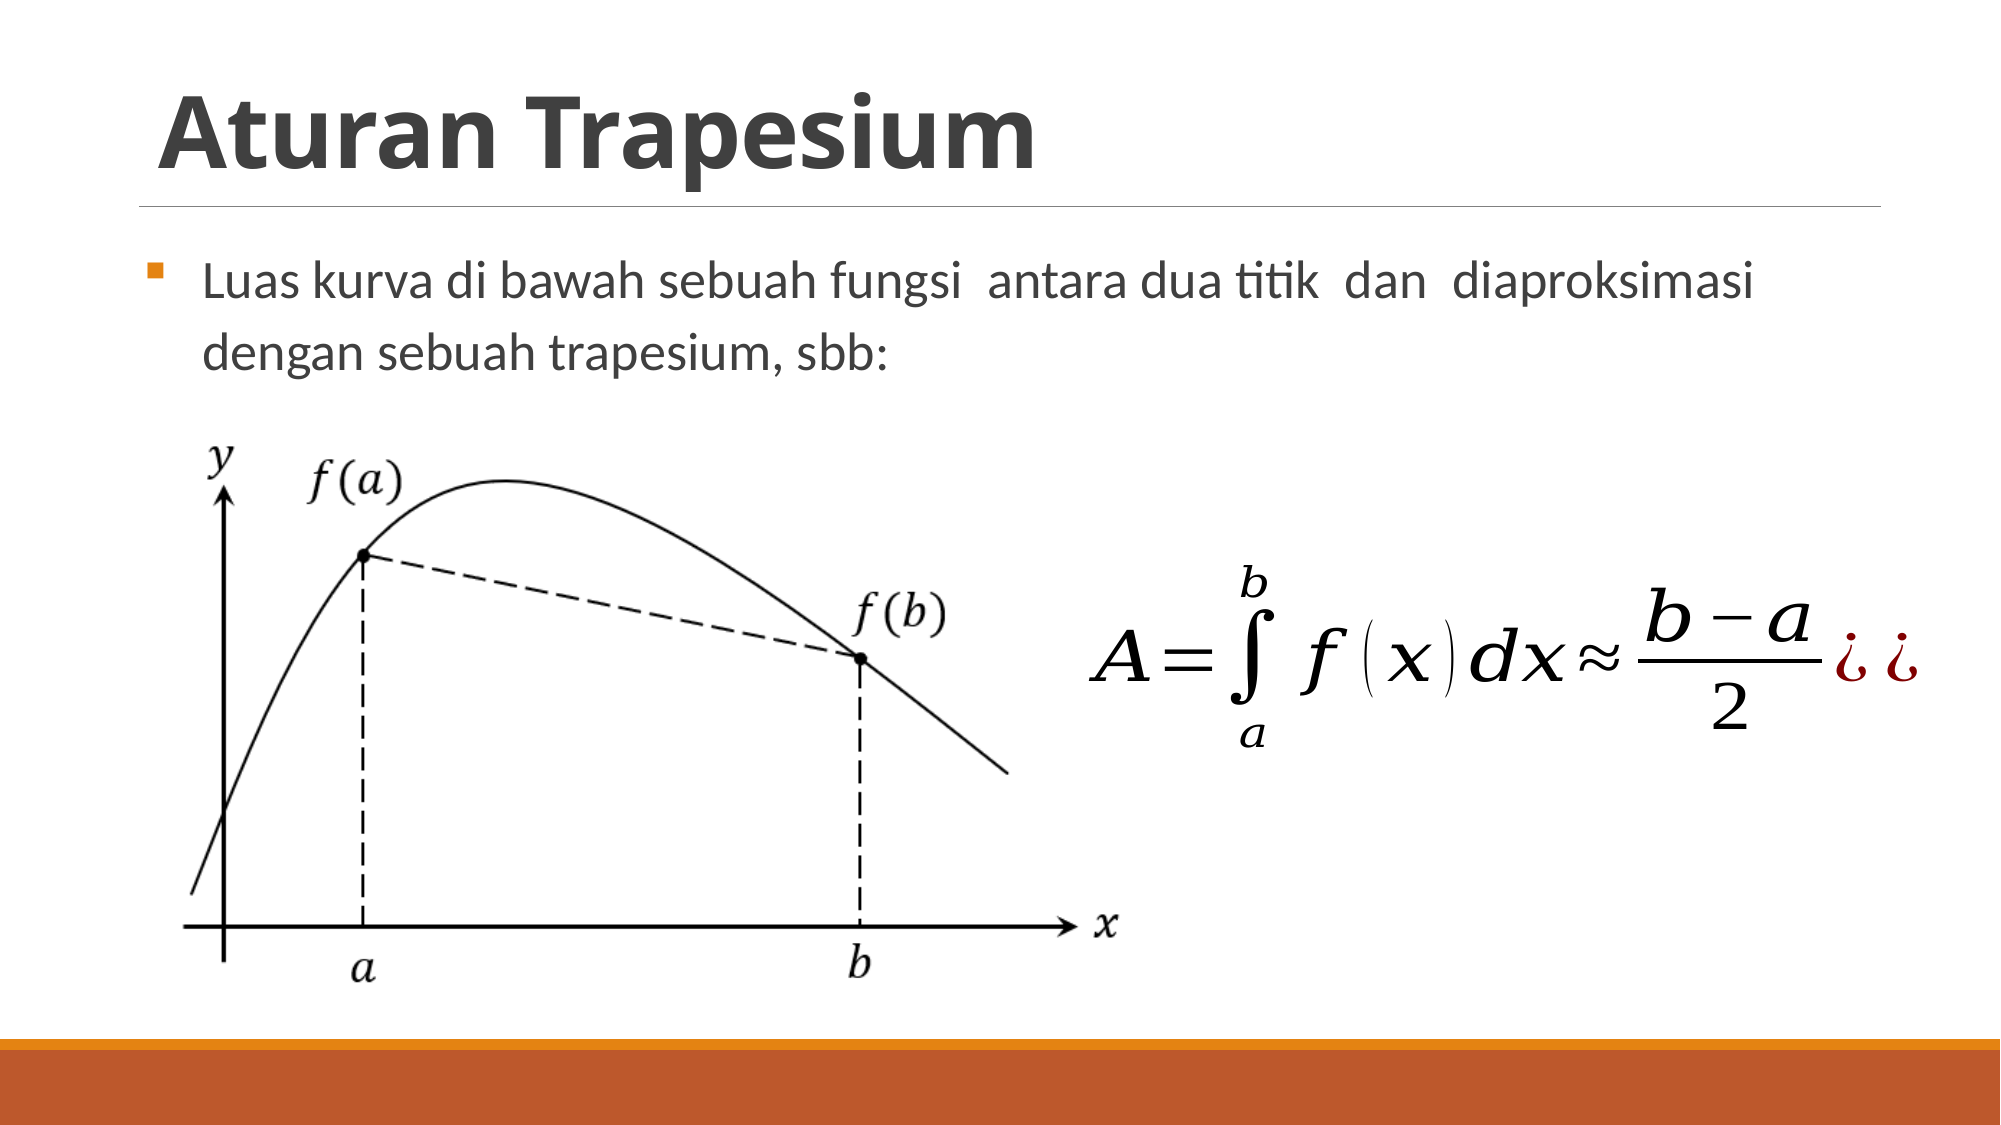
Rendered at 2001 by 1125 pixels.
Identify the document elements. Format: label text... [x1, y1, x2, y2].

picture [169, 425, 1141, 992]
title Aturan Trapesium [143, 47, 1885, 197]
